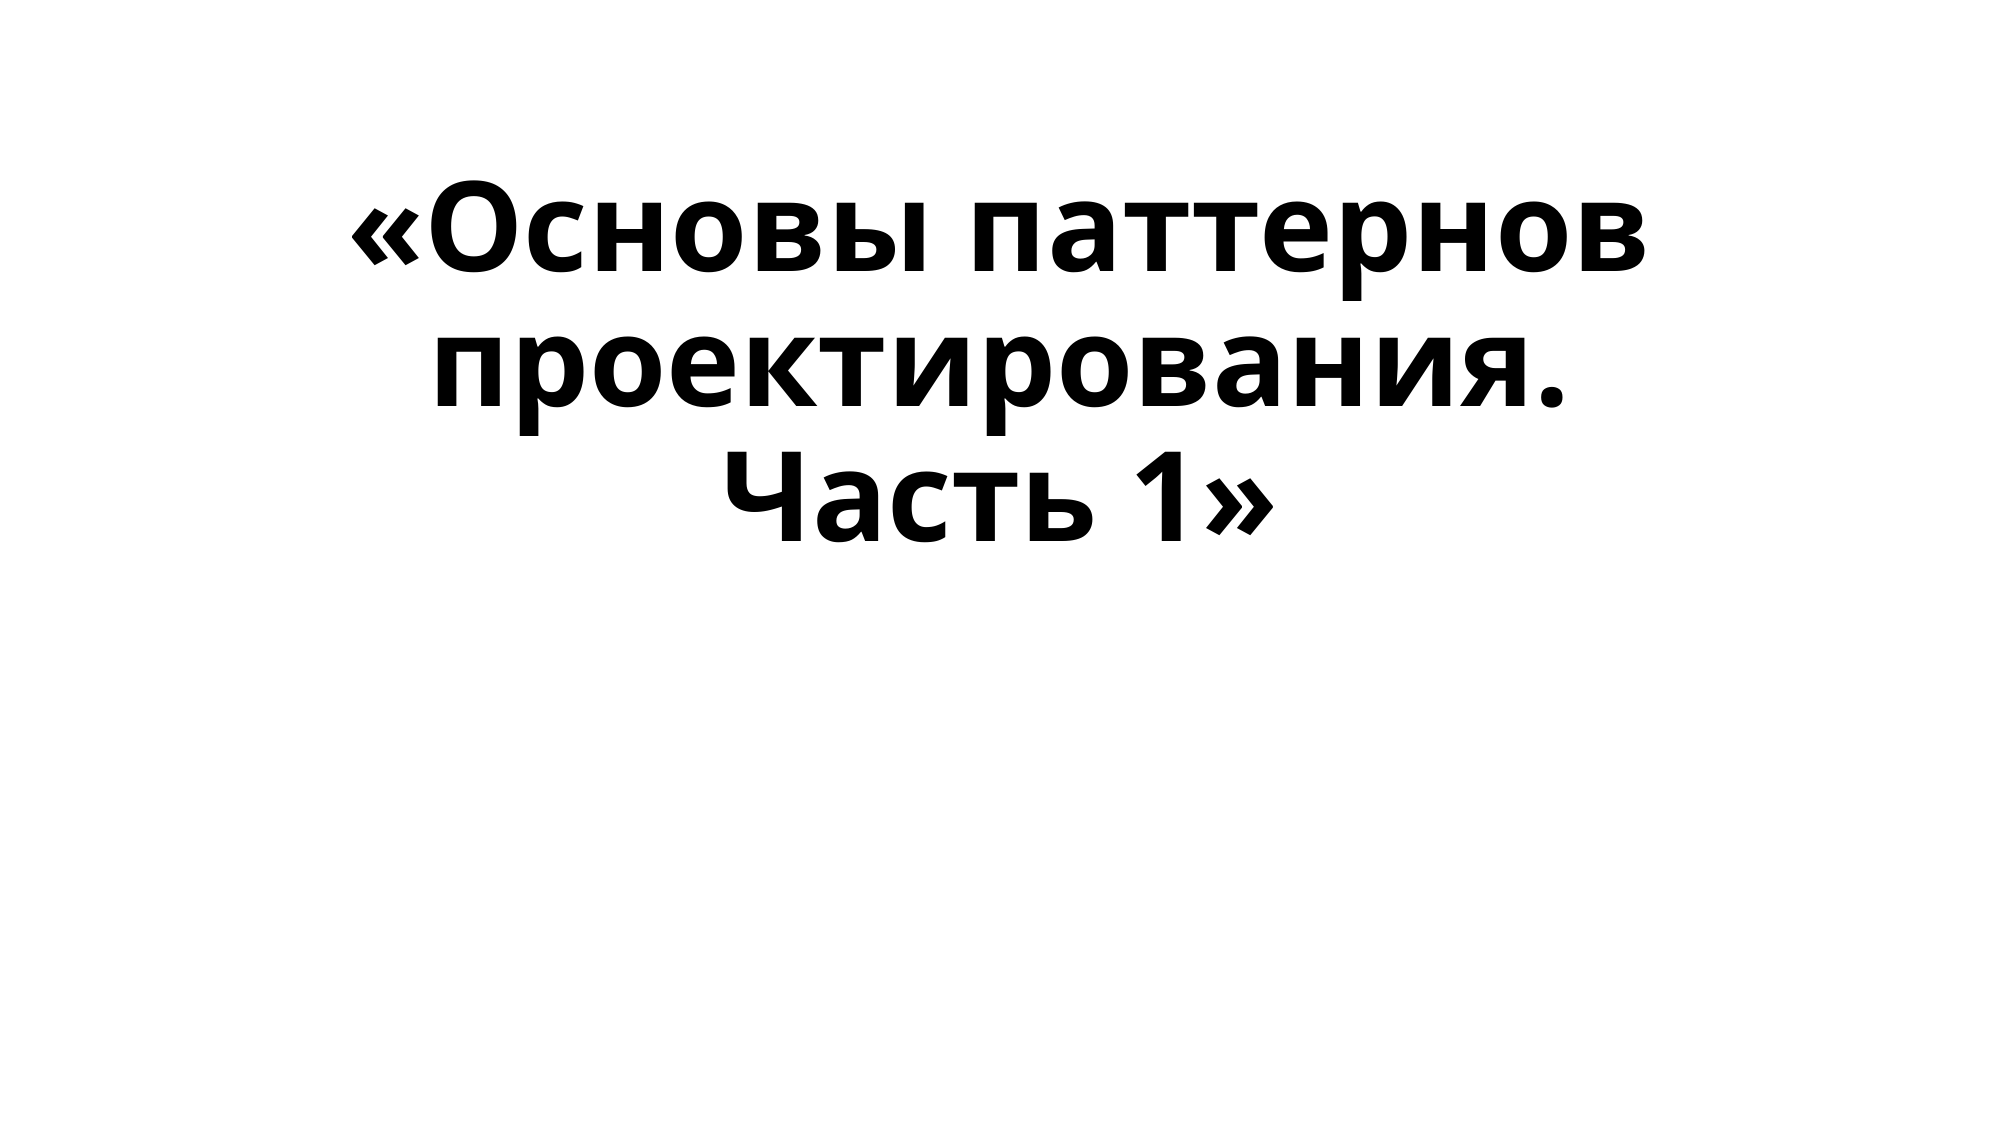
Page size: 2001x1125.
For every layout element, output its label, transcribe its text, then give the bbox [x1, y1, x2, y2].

title «Основы паттернов проектирования. Часть 1» [249, 184, 1750, 576]
